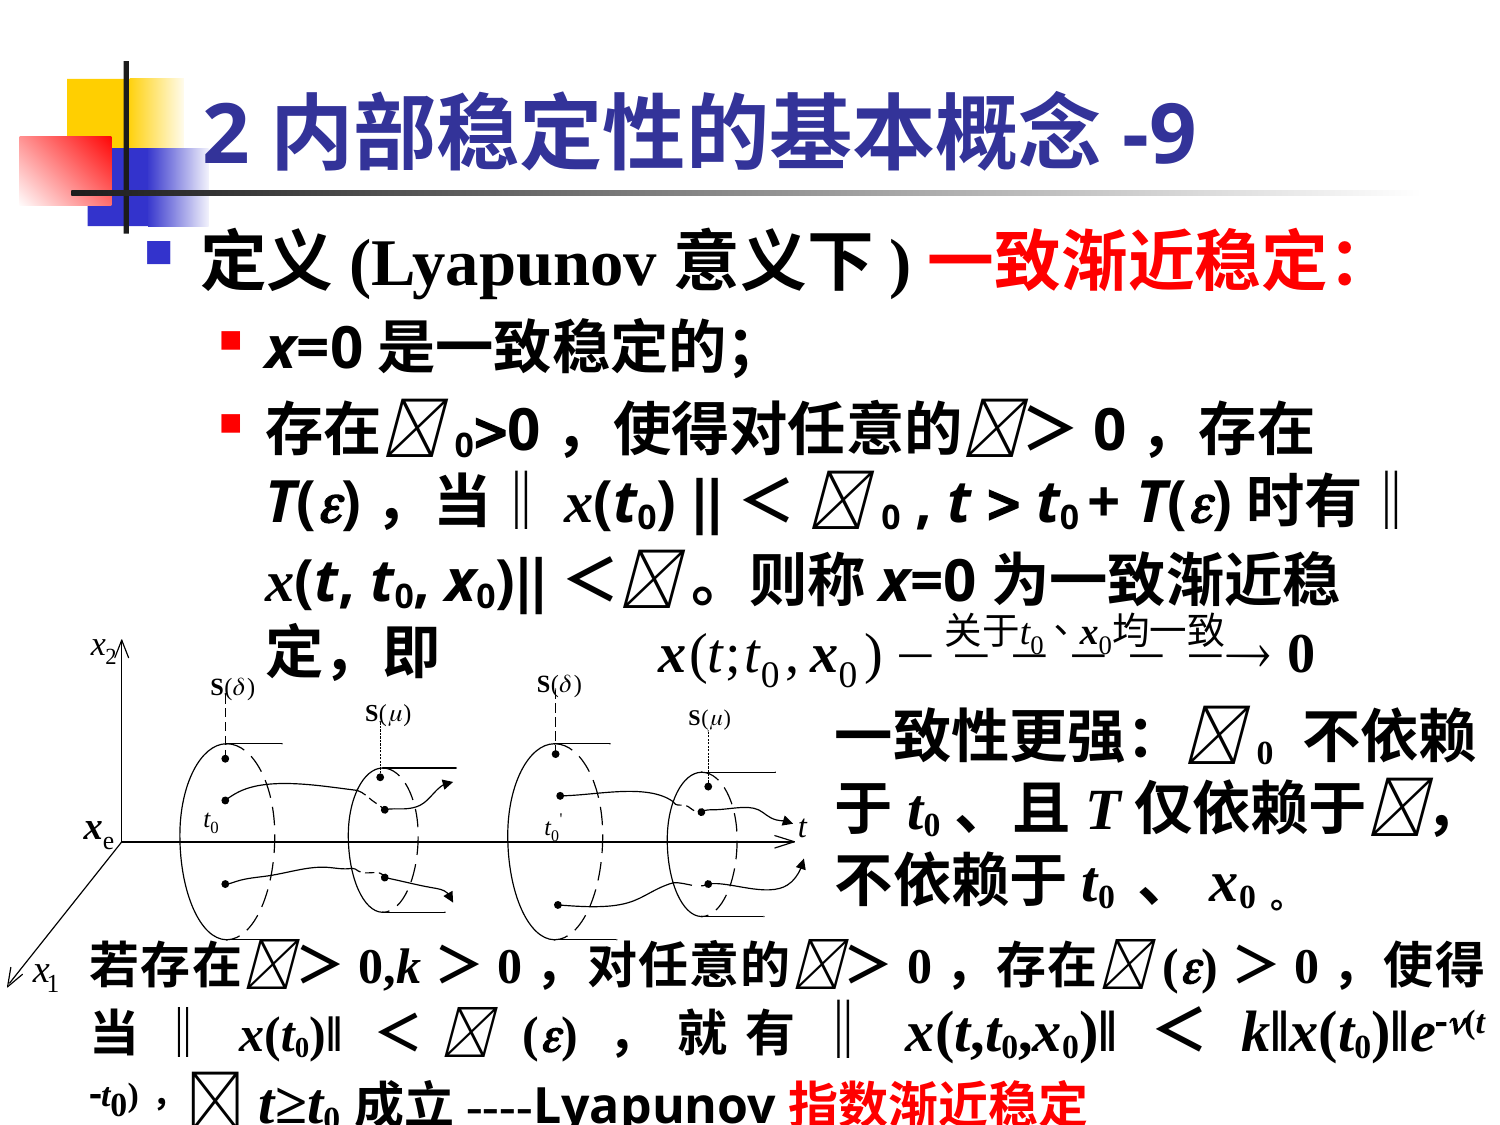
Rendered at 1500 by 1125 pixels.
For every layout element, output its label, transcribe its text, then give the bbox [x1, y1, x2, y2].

text_box 一致性更强：0 不依赖于t0、且T仅依赖于，不依赖于t0 、x0。 [822, 691, 1500, 925]
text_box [643, 597, 1325, 700]
list 定义(Lyapunov意义下)一致渐近稳定： x=0是一致稳定的； 存在00，使得对任意的＞0，存在T()，当‖x(t0) ‖＜ 0 , t  t0 + T()时有‖x(t, t0, x0)‖＜ 。则称x=0为一致渐近稳定，即 [128, 210, 1470, 691]
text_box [0, 608, 819, 1009]
title 2内部稳定性的基本概念-9 [187, 1, 1467, 188]
text_box 若存在＞0,k＞0，对任意的＞0，存在()＞0，使得当‖x(t0)‖＜()，就有‖x(t,t0,x0)‖＜k‖x(t0)‖e(t t0)，t≥t0成立----Lyapunov指数渐近稳定 [0, 925, 1500, 1125]
